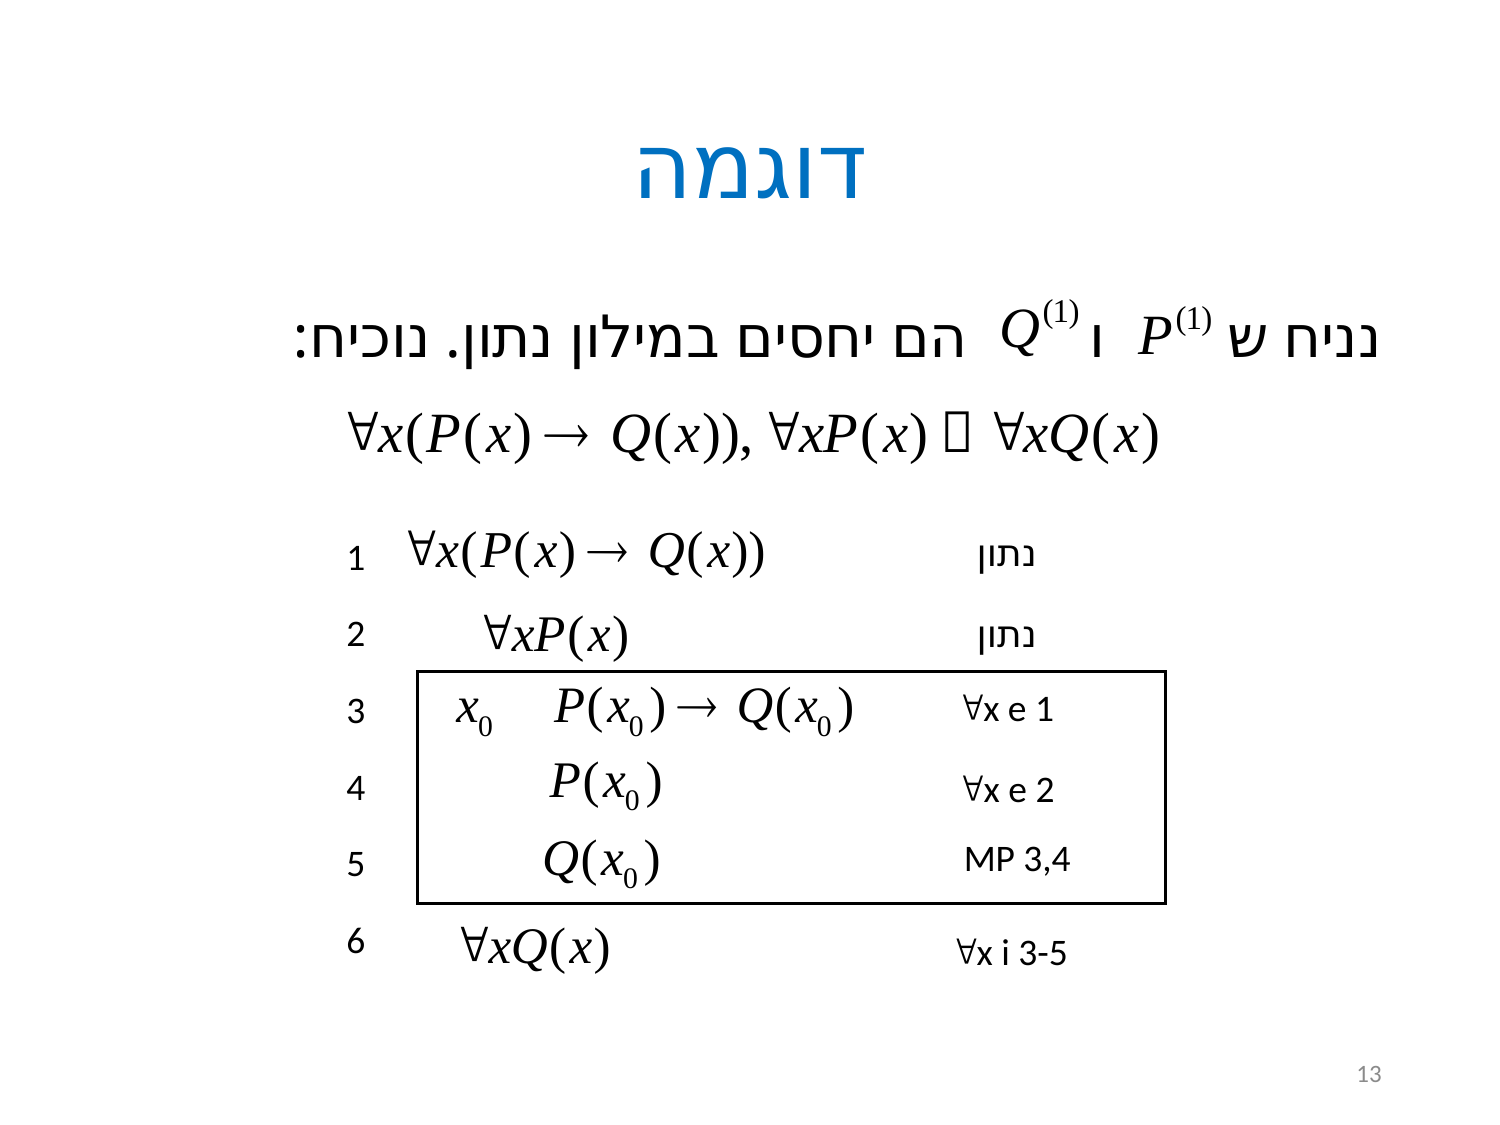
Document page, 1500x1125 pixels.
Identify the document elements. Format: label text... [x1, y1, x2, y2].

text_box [446, 916, 621, 986]
text_box נתון [867, 603, 1052, 663]
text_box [1128, 292, 1223, 364]
text_box 5 [331, 832, 394, 892]
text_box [535, 824, 669, 901]
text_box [469, 603, 637, 671]
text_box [992, 285, 1092, 372]
text_box 1 [331, 525, 393, 585]
slide_number 13 [1059, 1042, 1397, 1103]
text_box 3 [331, 678, 394, 739]
text_box נתון [867, 521, 1052, 581]
list נניח ש ו הם יחסים במילון נתון. נוכיח: [103, 299, 1397, 1014]
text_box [540, 745, 673, 823]
text_box [416, 671, 1167, 904]
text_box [446, 672, 862, 749]
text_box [331, 400, 1169, 477]
title דוגמה [103, 59, 1397, 278]
text_box 4 [331, 755, 394, 816]
text_box 2 [331, 601, 394, 662]
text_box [393, 520, 773, 590]
text_box 6 [331, 908, 394, 969]
text_box x i 3-5 [916, 920, 1102, 980]
